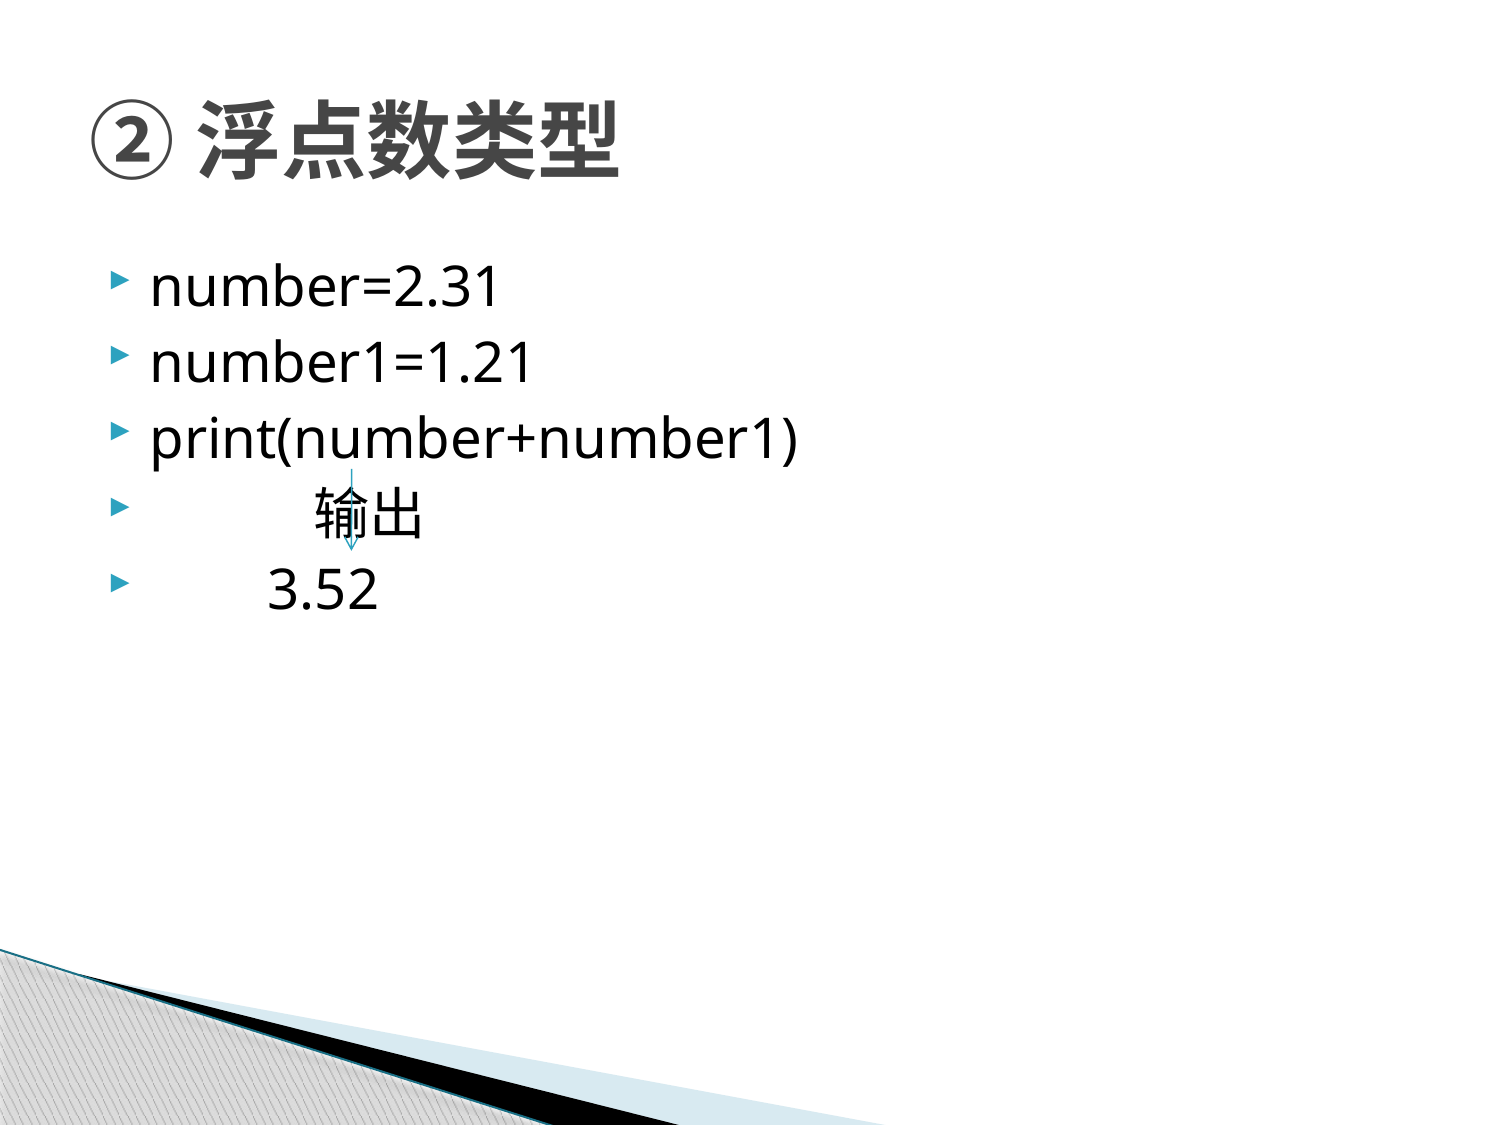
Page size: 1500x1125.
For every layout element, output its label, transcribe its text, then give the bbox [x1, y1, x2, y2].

list number=2.31 number1=1.21 print(number+number1) 输出 3.52 [75, 243, 1425, 986]
title ②浮点数类型 [75, 45, 1425, 233]
